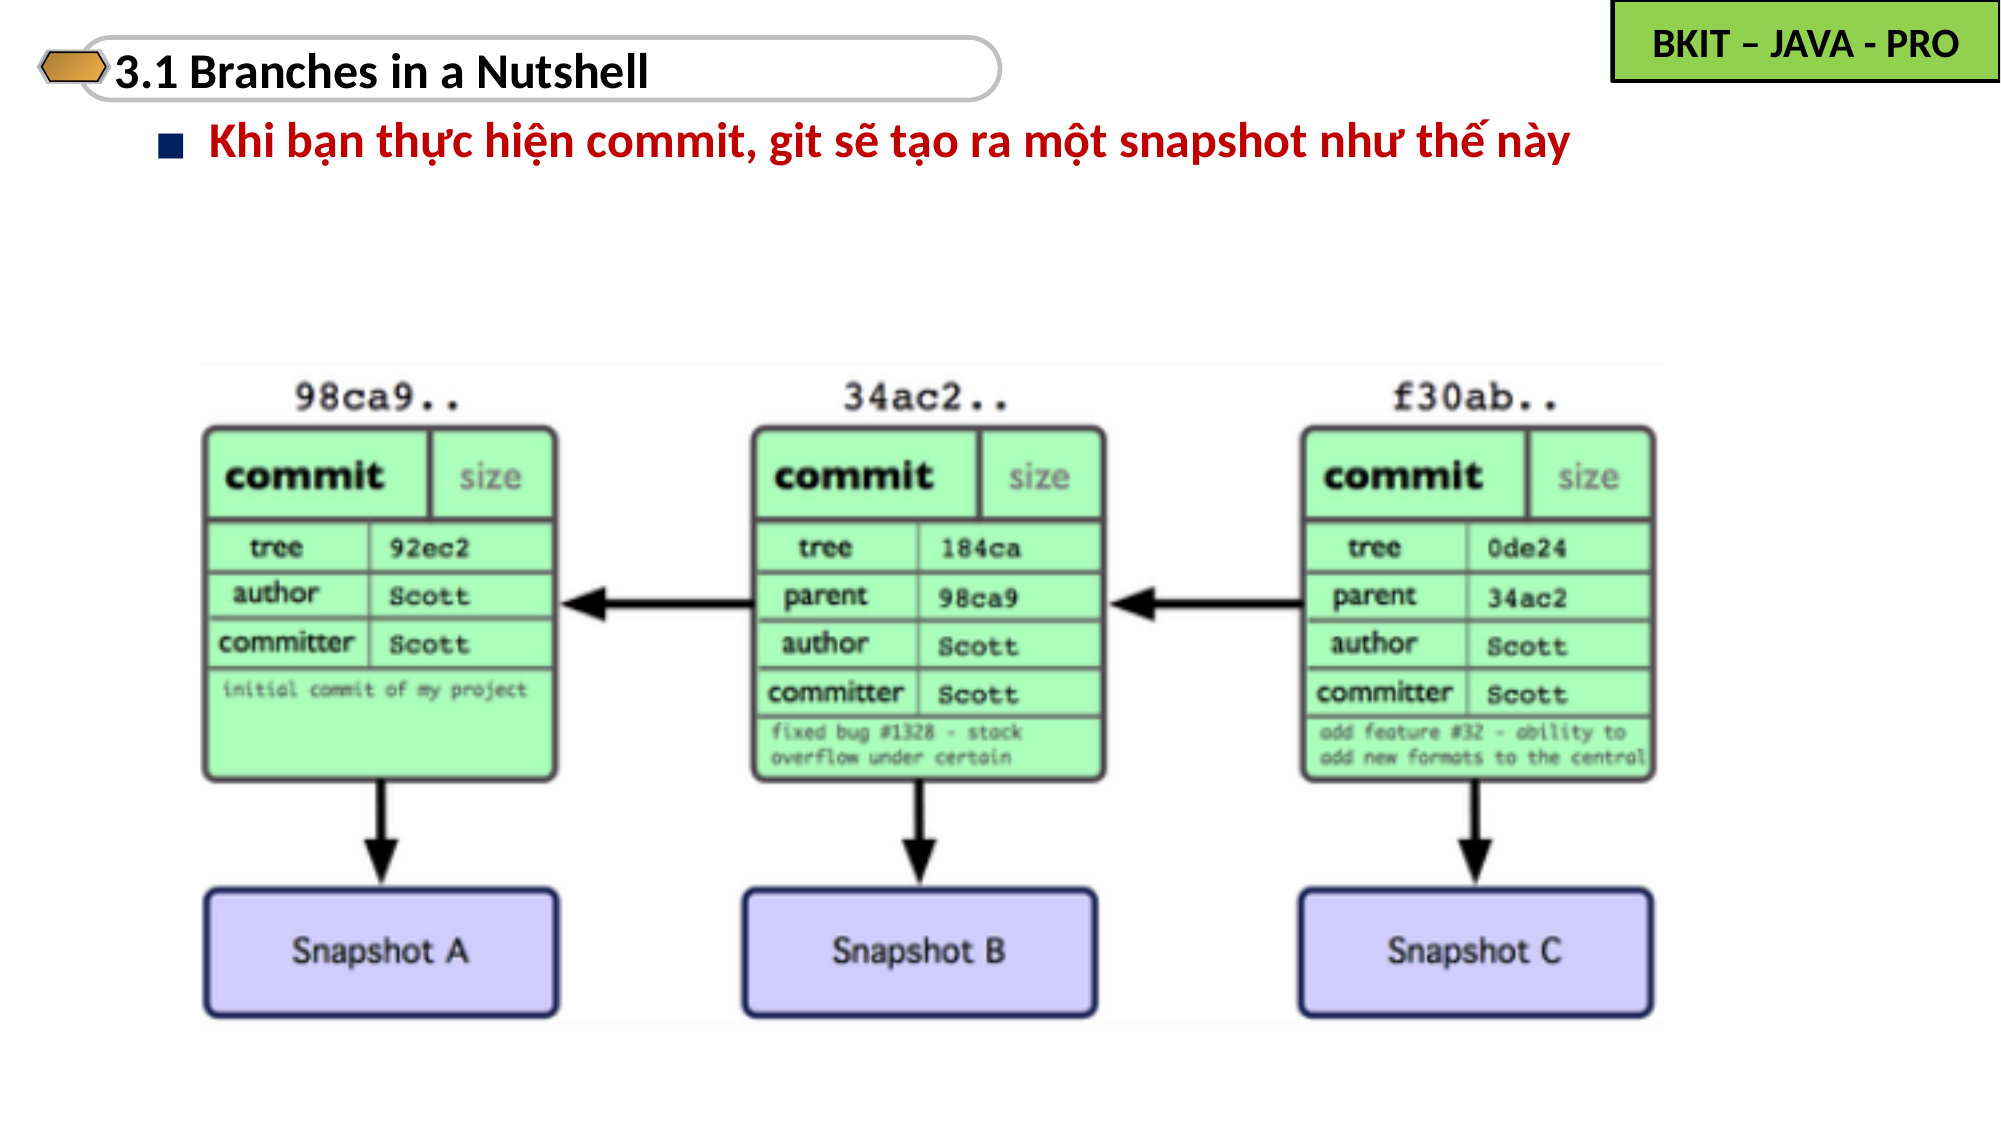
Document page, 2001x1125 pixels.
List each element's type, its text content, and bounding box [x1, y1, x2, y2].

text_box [37, 37, 1001, 101]
picture [199, 362, 1663, 1025]
text_box Khi bạn thực hiện commit, git sẽ tạo ra một snapshot như thế này [137, 99, 2000, 1085]
